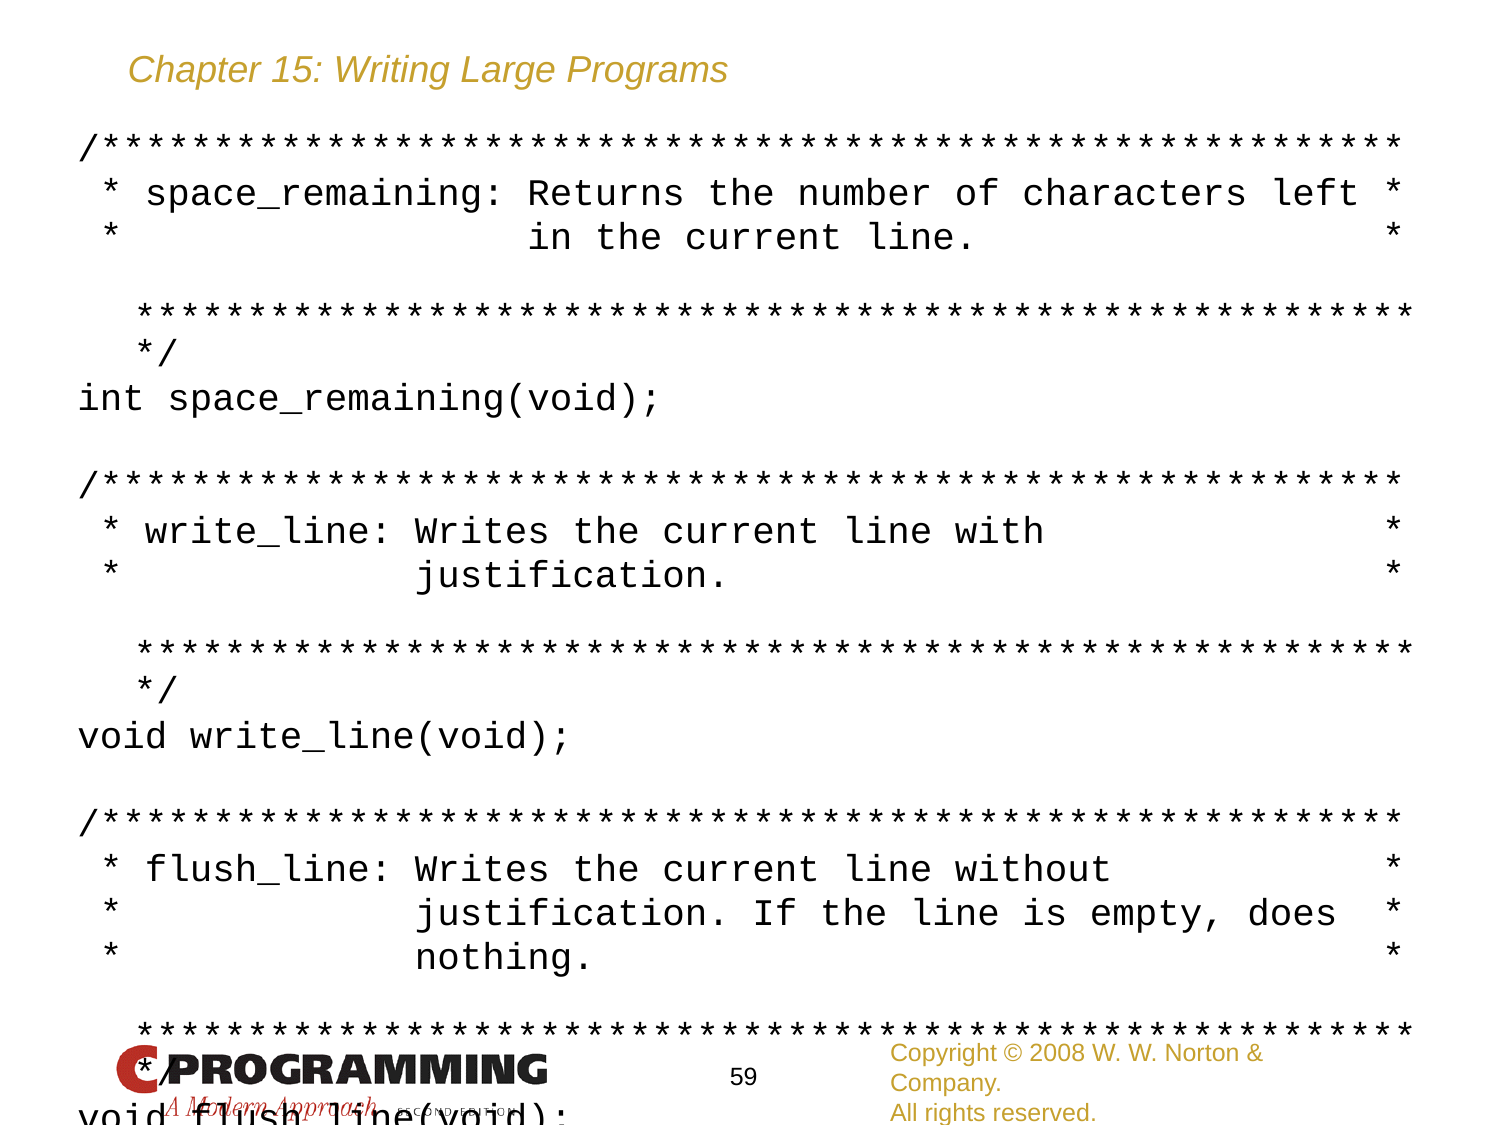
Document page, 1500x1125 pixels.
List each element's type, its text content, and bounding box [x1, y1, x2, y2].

picture [112, 1041, 550, 1123]
list /********************************************************** * space_remaining: Returns the number of characters left * * in the current line. * **********************************************************/ int space_remaining(void); /********************************************************** * write_line: Writes the current line with * * justification. * **********************************************************/ void write_line(void); /********************************************************** * flush_line: Writes the current line without * * justification. If the line is empty, does * * nothing. * **********************************************************/ void flush_line(void); #endif [62, 125, 1438, 1038]
text_box Copyright © 2008 W. W. Norton & Company. All rights reserved. [874, 1043, 1388, 1119]
text_box ‹#› [687, 1050, 800, 1100]
